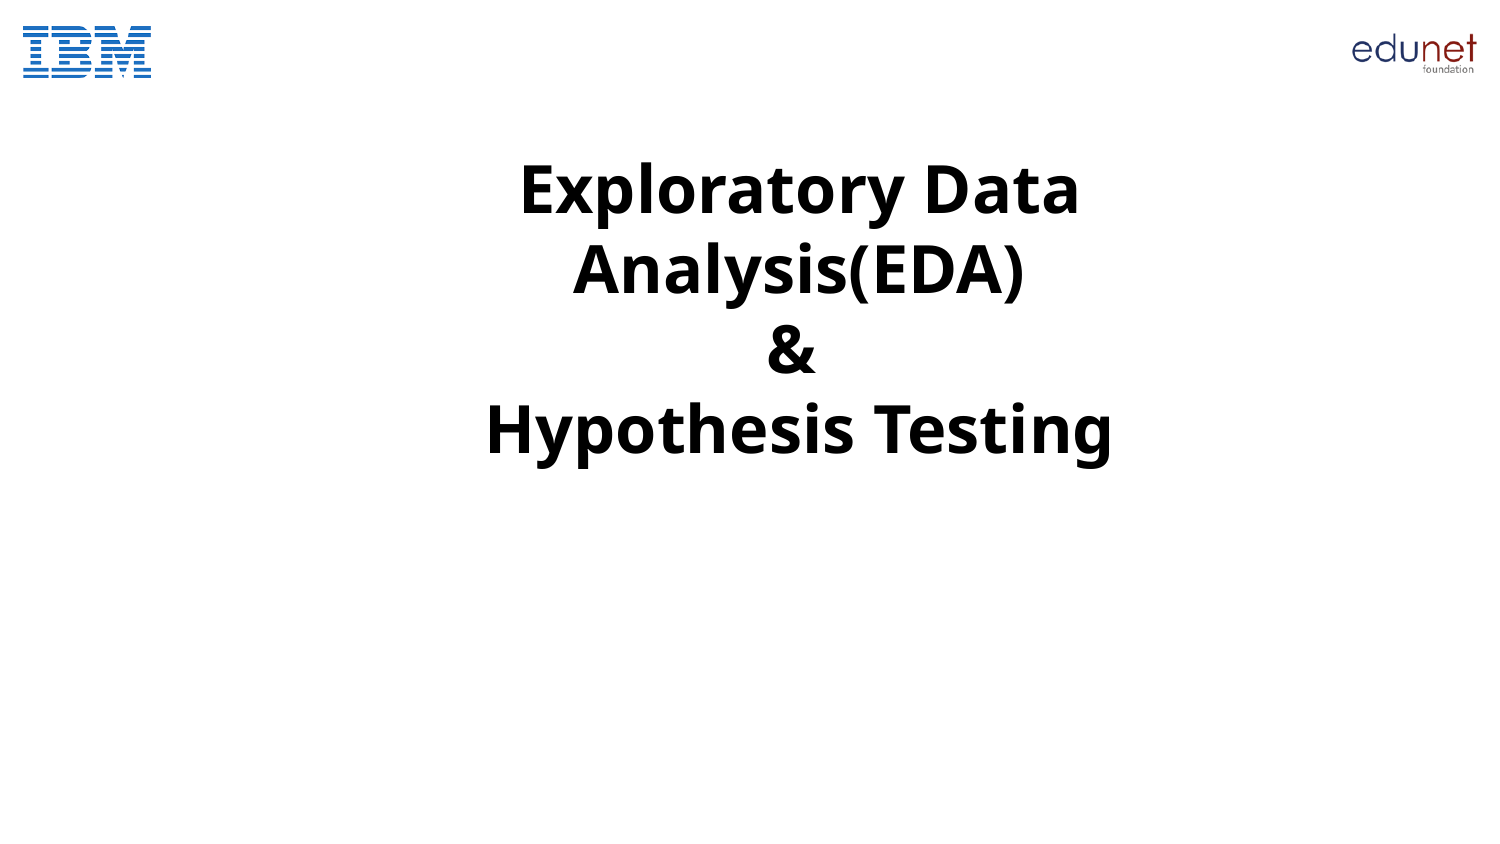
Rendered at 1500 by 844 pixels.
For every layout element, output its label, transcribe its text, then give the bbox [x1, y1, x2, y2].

picture [23, 26, 151, 78]
picture [1350, 26, 1480, 78]
title Exploratory Data Analysis(EDA) & Hypothesis Testing [321, 219, 1279, 482]
